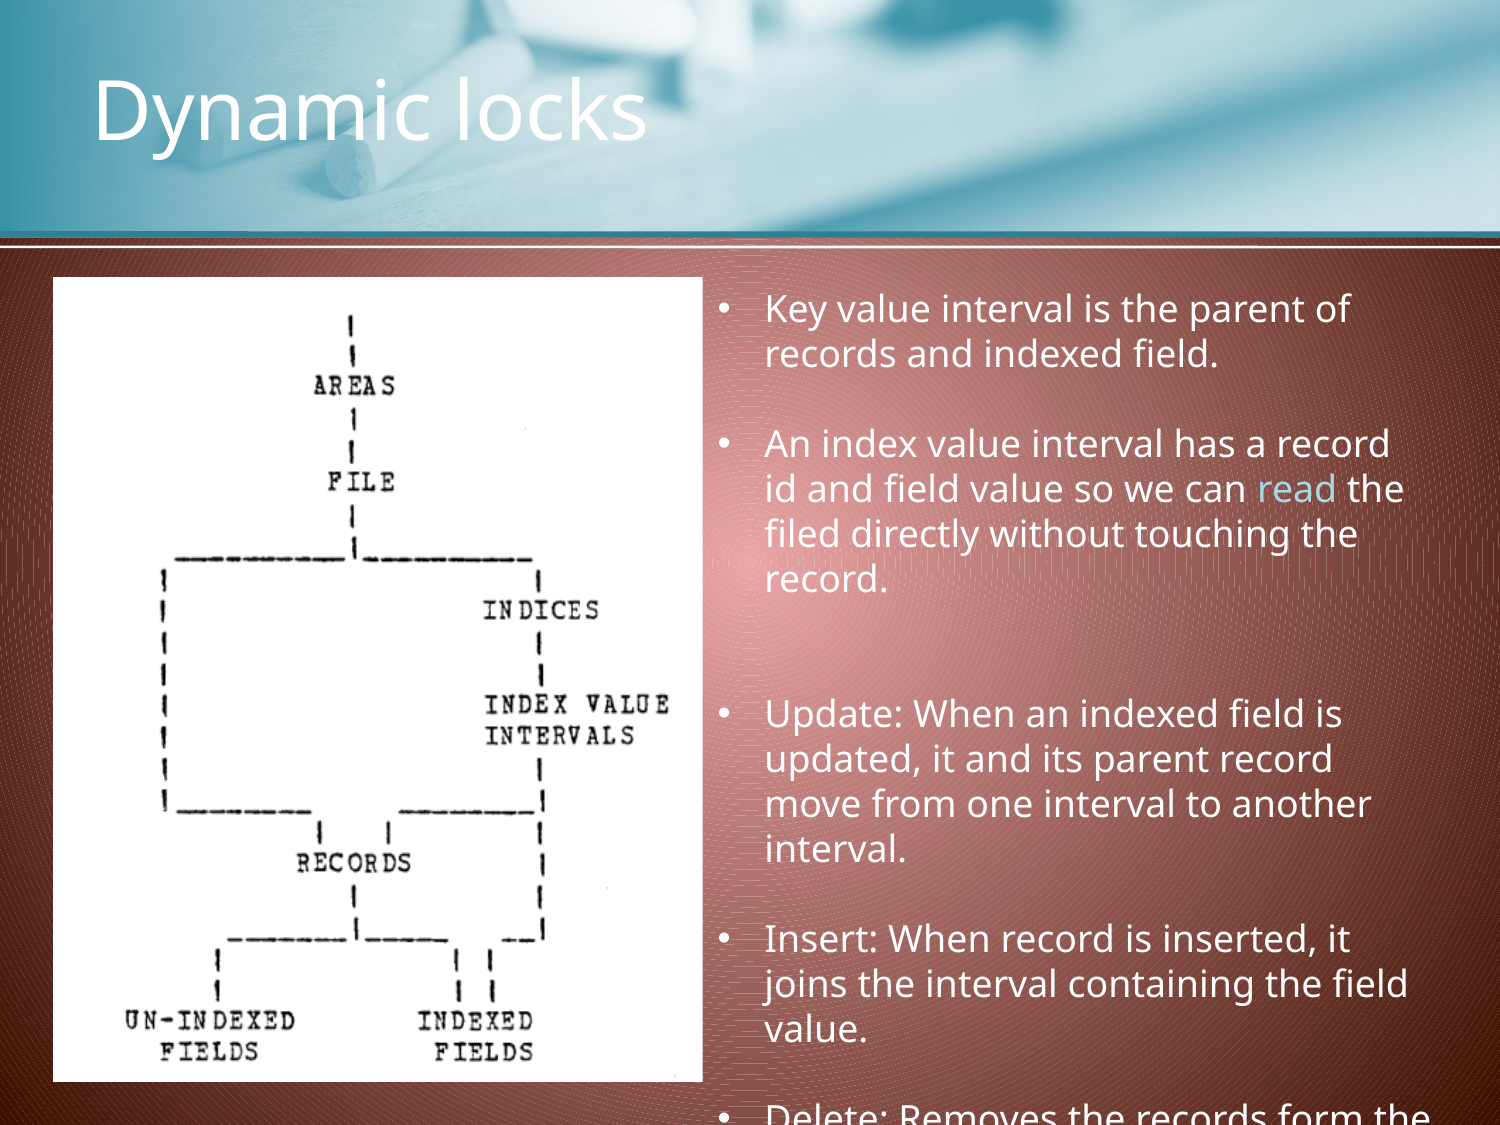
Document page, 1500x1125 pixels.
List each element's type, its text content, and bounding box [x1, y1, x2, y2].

text_box Key value interval is the parent of records and indexed field. An index value interval has a record id and field value so we can read the filed directly without touching the record. Update: When an indexed field is updated, it and its parent record move from one interval to another interval. Insert: When record is inserted, it joins the interval containing the field value. Delete: Removes the records form the interval and the file. [702, 277, 1447, 1125]
title Dynamic locks [76, 3, 1427, 212]
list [53, 277, 703, 1082]
